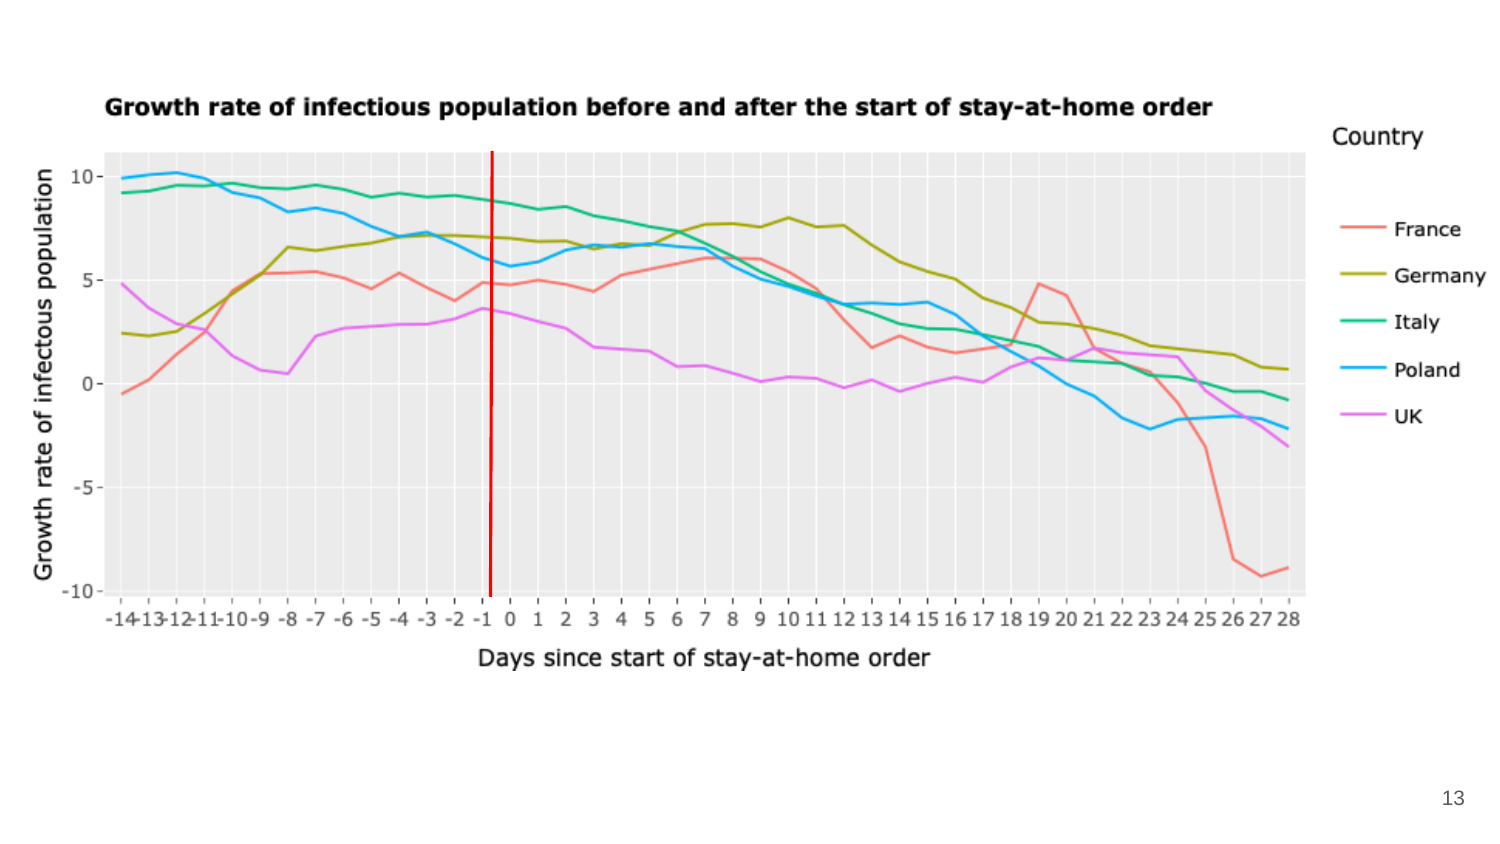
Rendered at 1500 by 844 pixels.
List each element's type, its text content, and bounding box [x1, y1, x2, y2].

picture [28, 76, 1500, 671]
slide_number ‹#› [1389, 764, 1480, 830]
